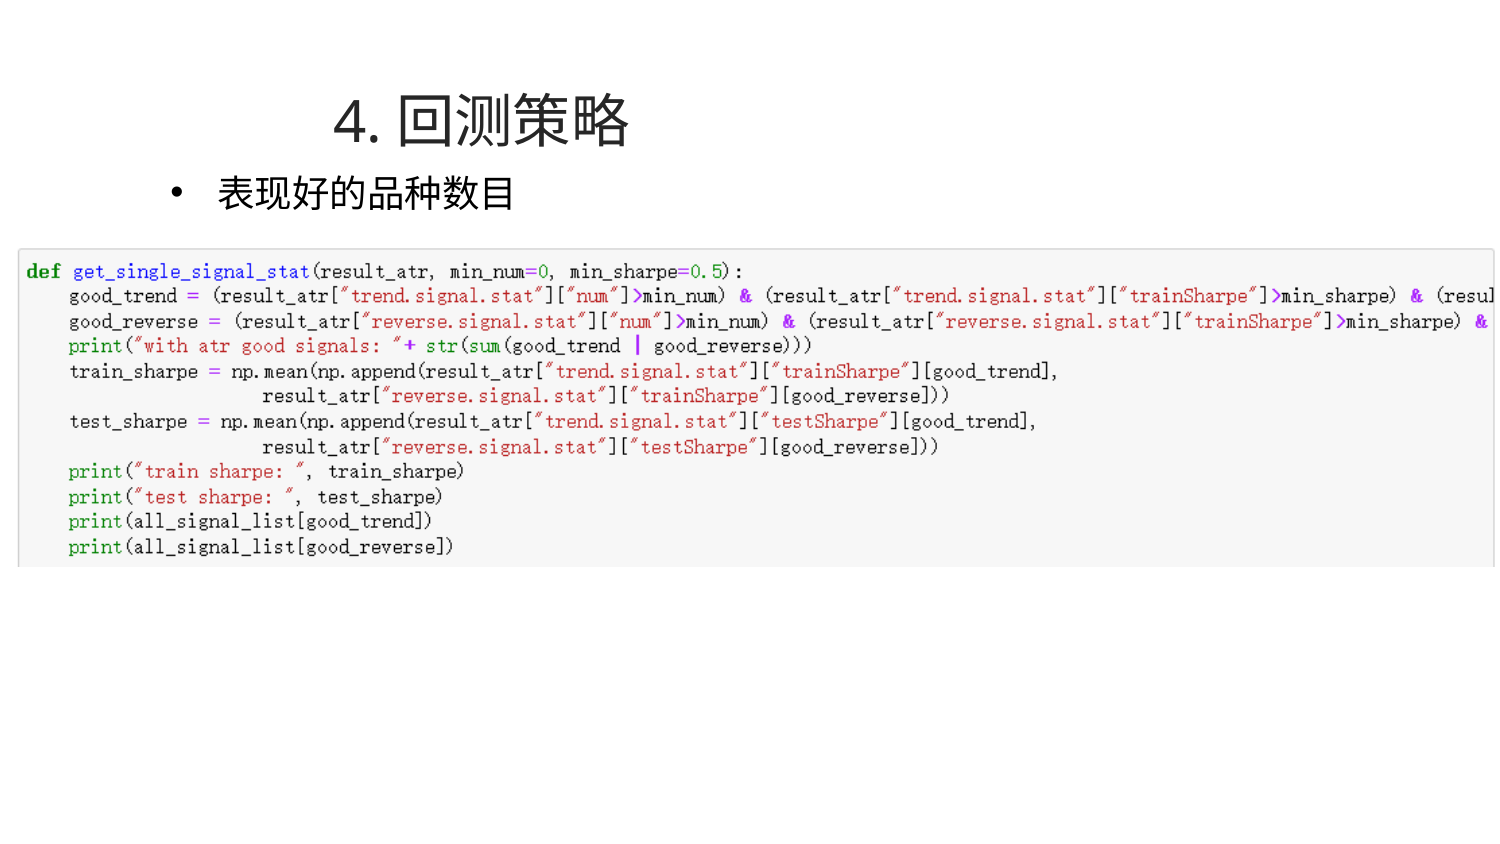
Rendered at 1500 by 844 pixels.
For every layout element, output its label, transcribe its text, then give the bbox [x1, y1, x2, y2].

title 4.回测策略 [319, 76, 1416, 180]
text_box 表现好的品种数目 [155, 162, 1332, 238]
picture [13, 239, 1500, 568]
